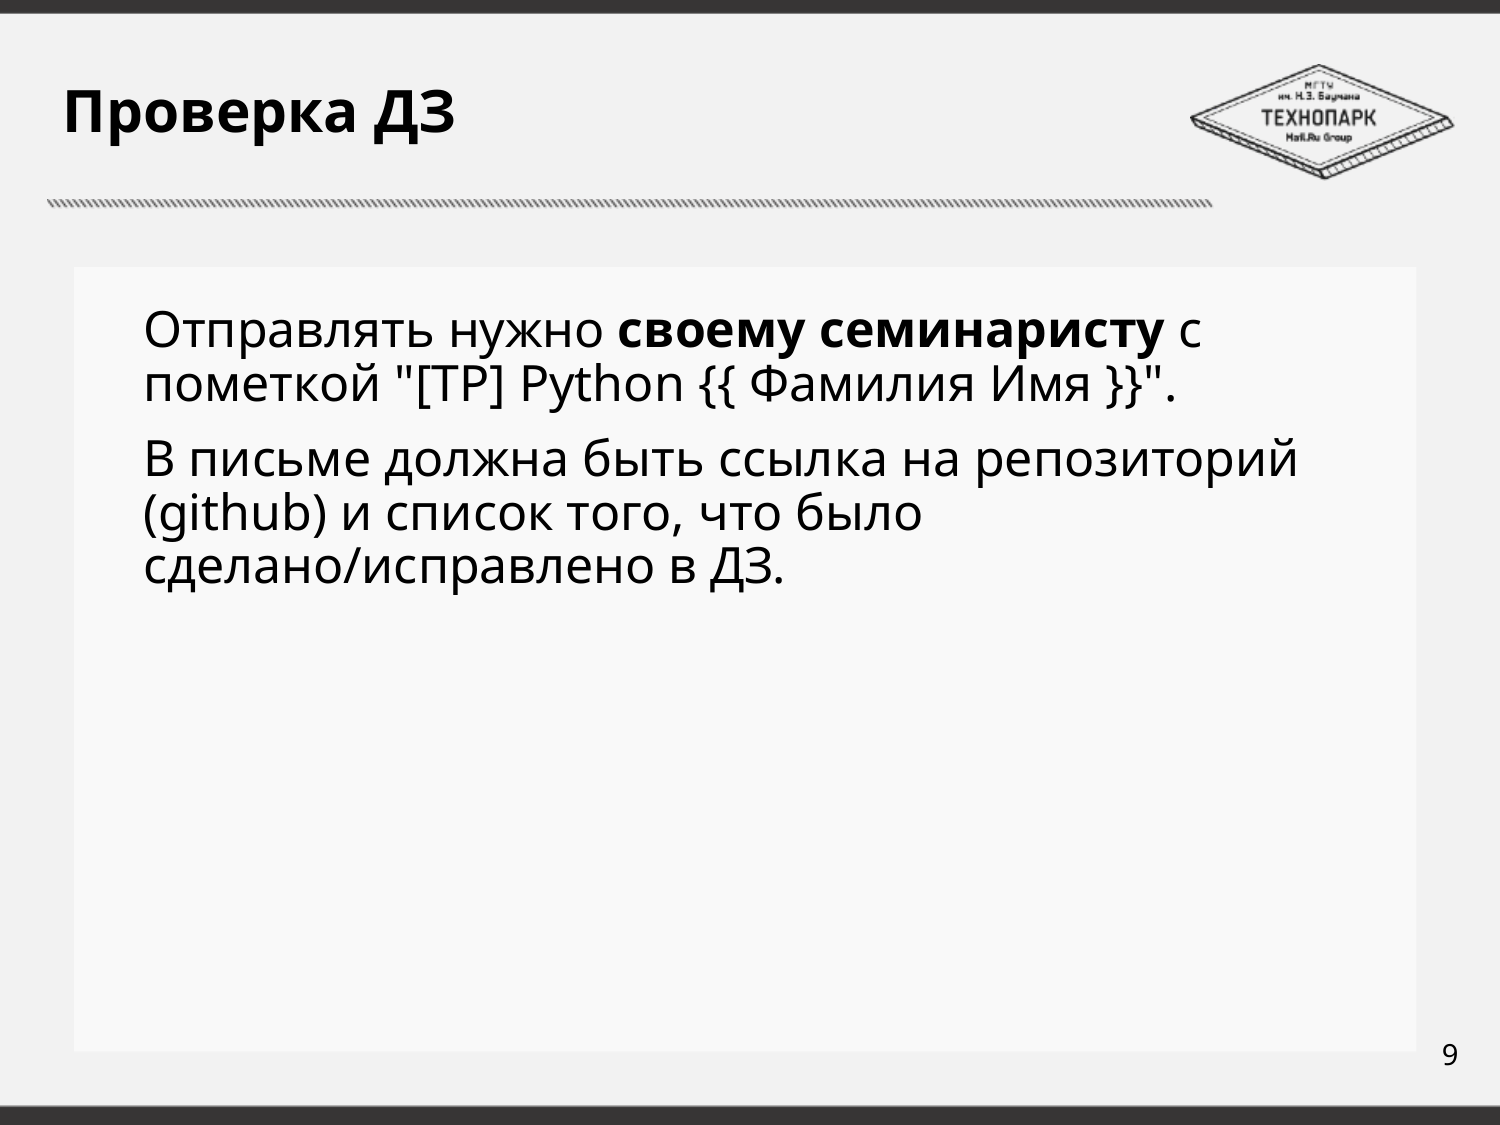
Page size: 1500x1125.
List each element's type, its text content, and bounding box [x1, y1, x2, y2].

title Проверка ДЗ [47, 42, 1191, 185]
picture [0, 0, 1500, 1125]
slide_number 9 [1136, 1025, 1474, 1086]
list Отправлять нужно своему семинаристу с пометкой "[TP] Python {{ Фамилия Имя }}". В письме должна быть ссылка на репозиторий (github) и список того, что было сделано/исправлено в ДЗ. [128, 296, 1364, 1024]
